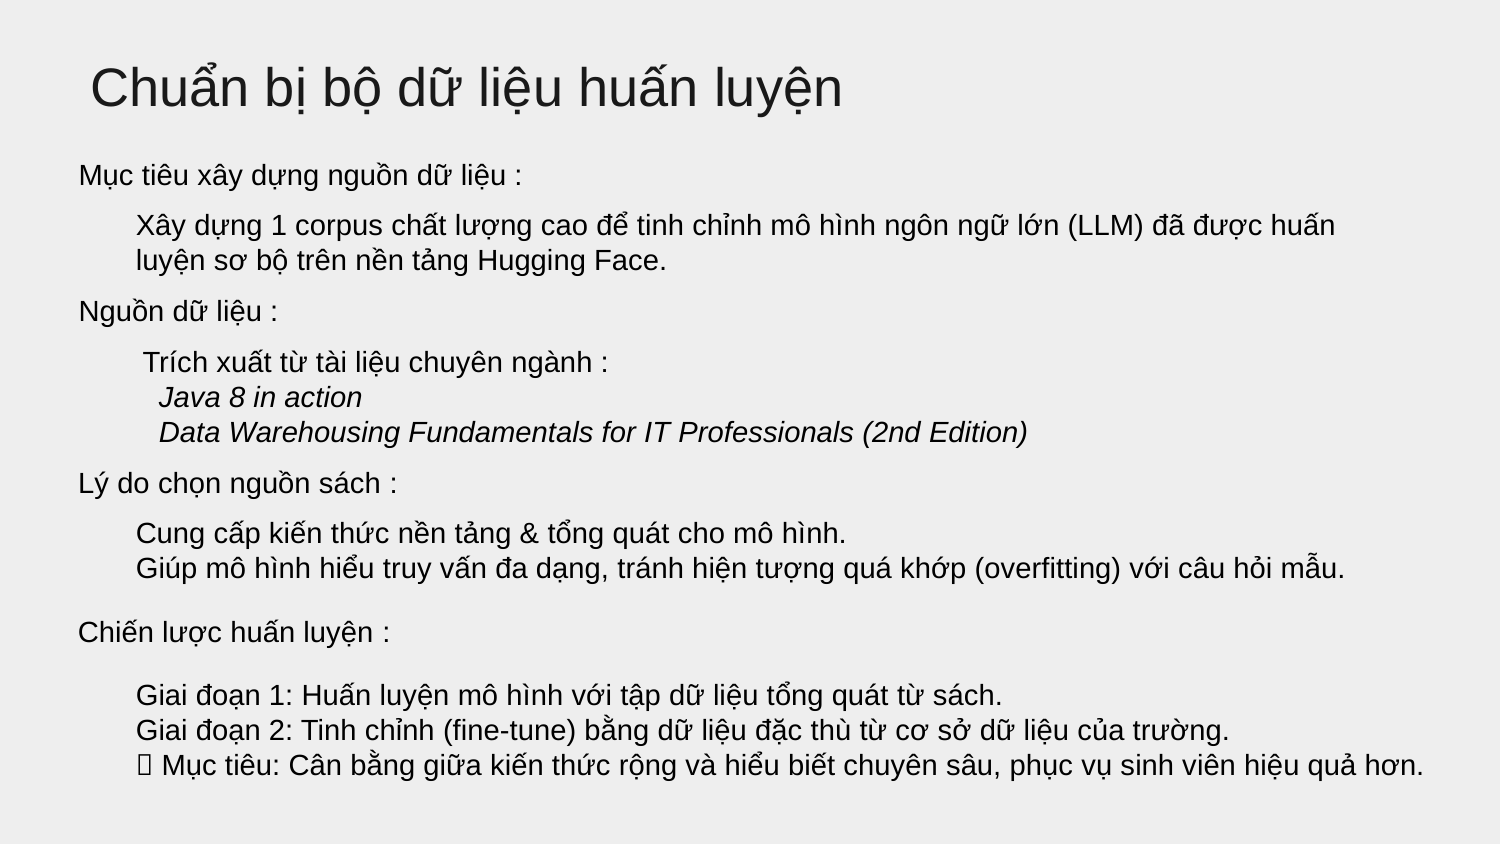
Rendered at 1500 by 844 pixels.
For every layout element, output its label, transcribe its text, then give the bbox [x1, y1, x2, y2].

text_box Nguồn dữ liệu : [63, 285, 294, 335]
title Chuẩn bị bộ dữ liệu huấn luyện [75, 37, 1094, 132]
text_box Lý do chọn nguồn sách : [63, 456, 413, 507]
text_box Xây dựng 1 corpus chất lượng cao để tinh chỉnh mô hình ngôn ngữ lớn (LLM) đã được huấn luyện sơ bộ trên nền tảng Hugging Face. [121, 199, 1369, 284]
text_box Chiến lược huấn luyện : [63, 605, 814, 656]
text_box Cung cấp kiến thức nền tảng & tổng quát cho mô hình. Giúp mô hình hiểu truy vấn đa dạng, tránh hiện tượng quá khớp (overfitting) với câu hỏi mẫu. [121, 507, 1399, 592]
text_box Giai đoạn 1: Huấn luyện mô hình với tập dữ liệu tổng quát từ sách. Giai đoạn 2: Tinh chỉnh (fine-tune) bằng dữ liệu đặc thù từ cơ sở dữ liệu của trường.  Mục tiêu: Cân bằng giữa kiến thức rộng và hiểu biết chuyên sâu, phục vụ sinh viên hiệu quả hơn. [121, 668, 1466, 789]
text_box Mục tiêu xây dựng nguồn dữ liệu : [63, 148, 539, 199]
text_box Trích xuất từ tài liệu chuyên ngành : Java 8 in action Data Warehousing Fundamentals for IT Professionals (2nd Edition) [127, 335, 1045, 491]
